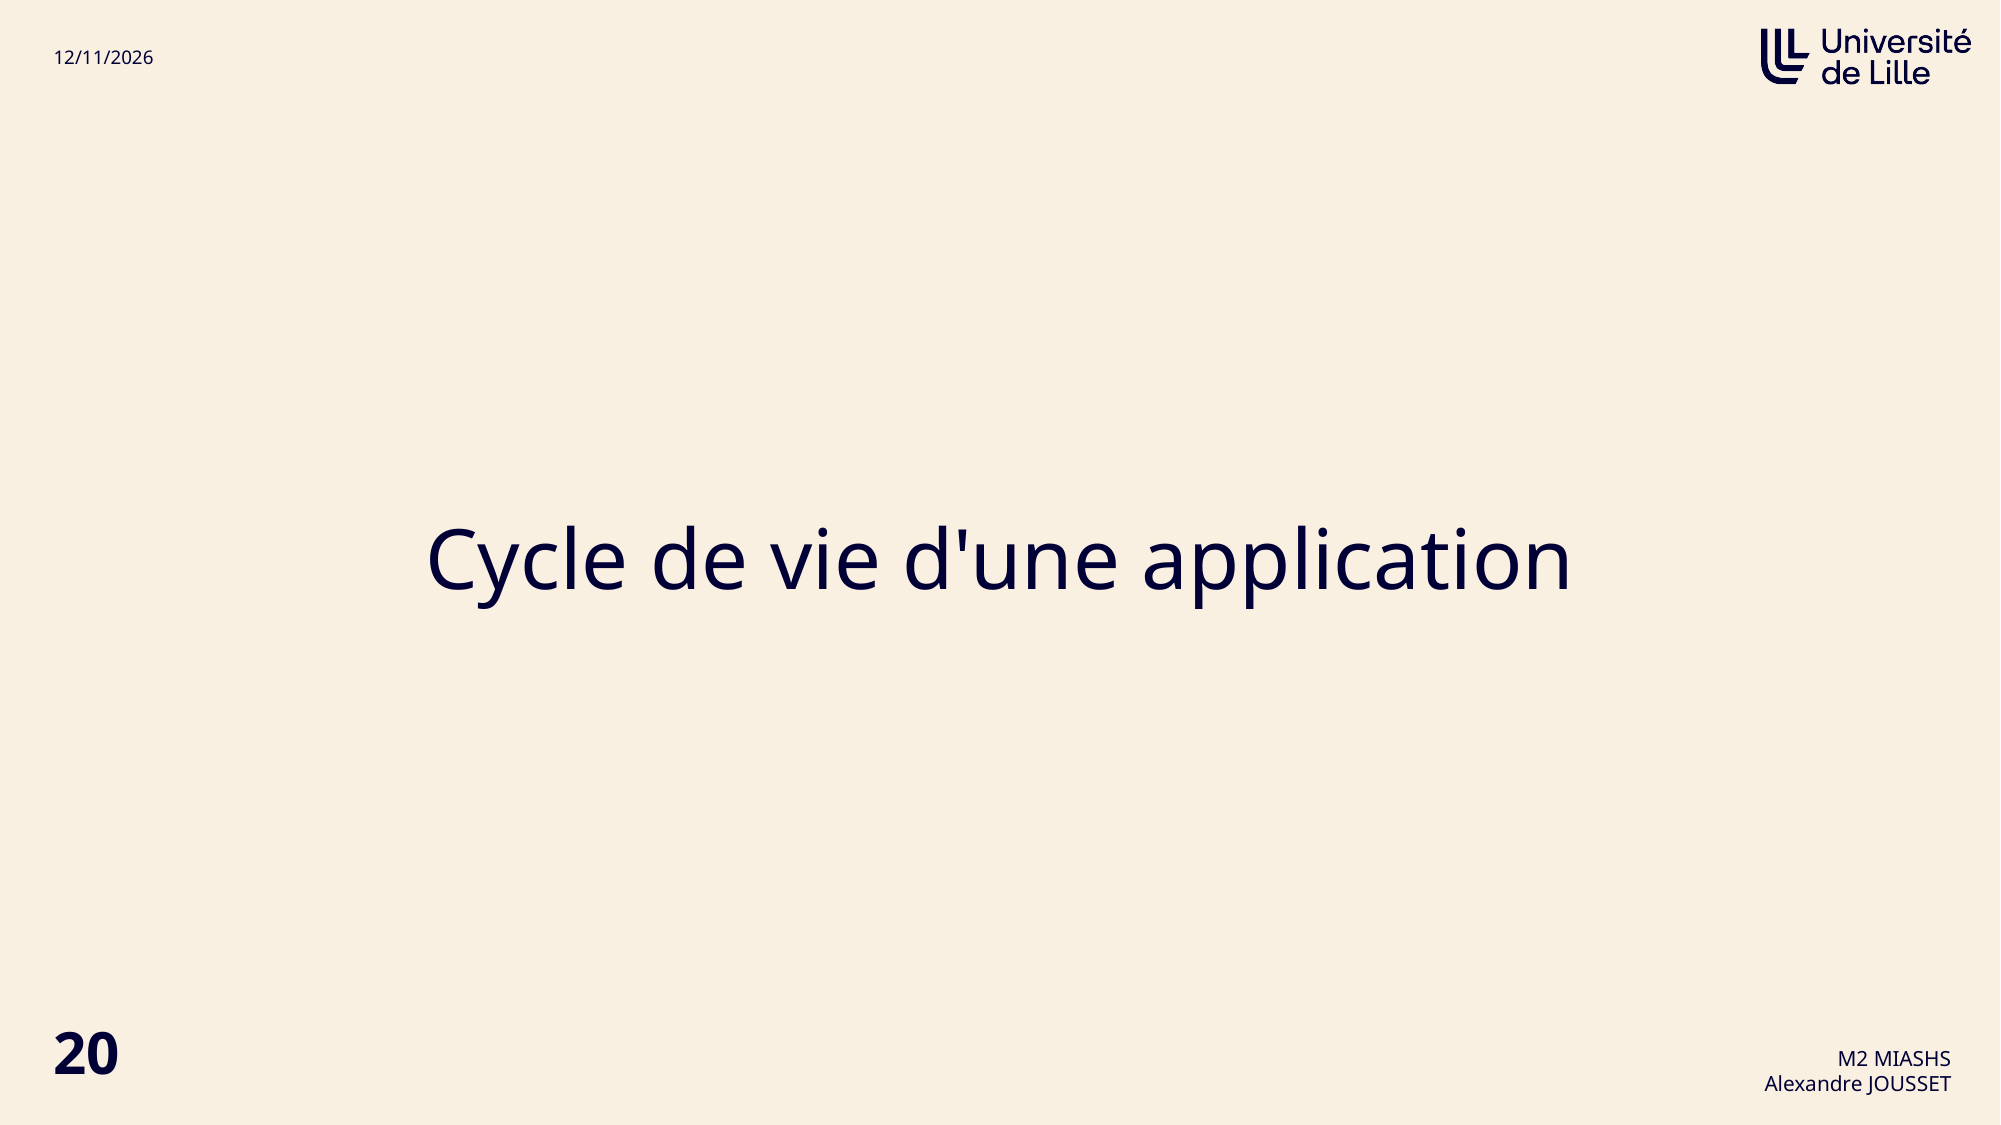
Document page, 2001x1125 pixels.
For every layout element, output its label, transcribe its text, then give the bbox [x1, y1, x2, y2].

title Cycle de vie d'une application [249, 507, 1750, 618]
picture [1731, 0, 2000, 114]
